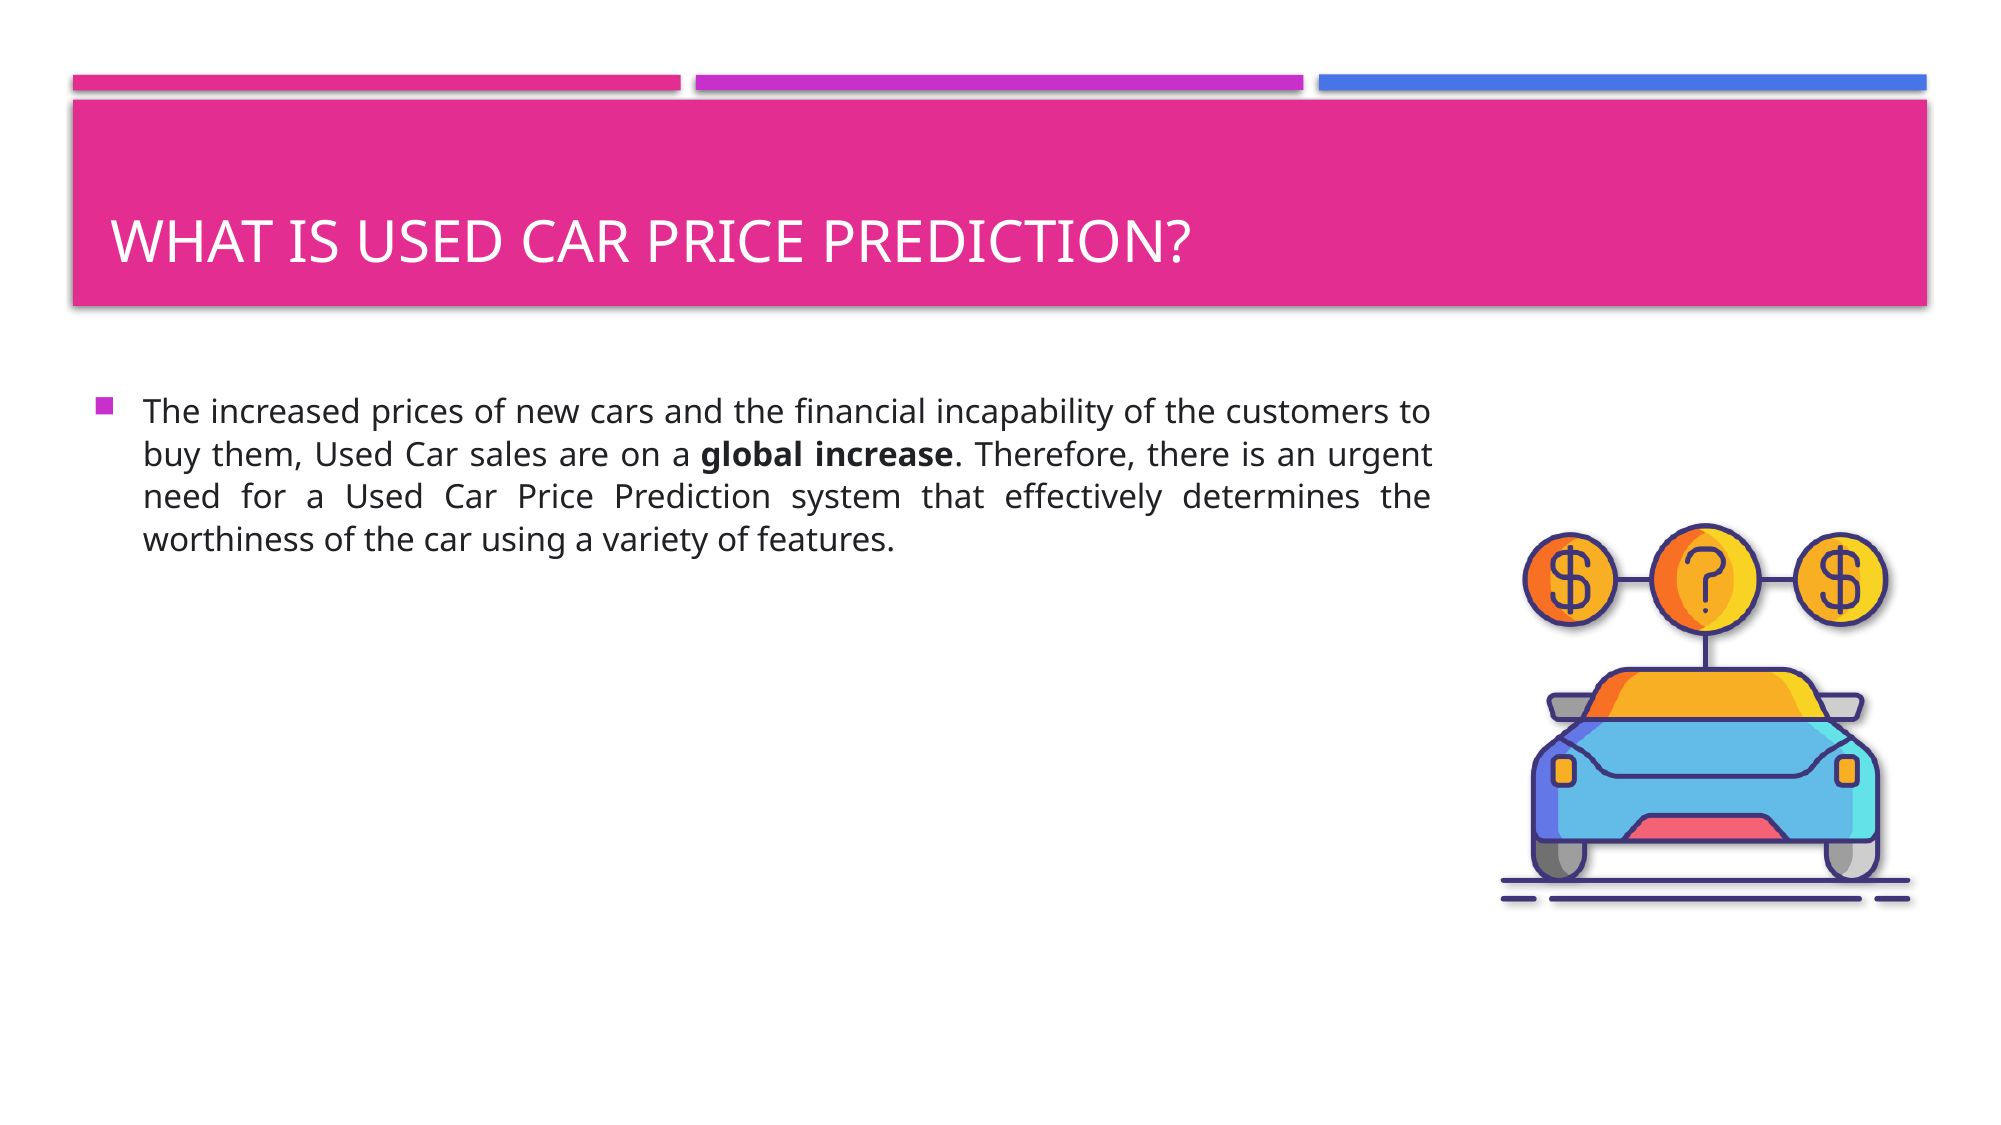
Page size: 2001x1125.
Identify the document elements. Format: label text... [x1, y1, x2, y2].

list The increased prices of new cars and the financial incapability of the customers to buy them, Used Car sales are on a global increase. Therefore, there is an urgent need for a Used Car Price Prediction system that effectively determines the worthiness of the car using a variety of features. [77, 380, 1449, 1048]
title What is Used Car Price Prediction? [95, 119, 1905, 282]
picture [1486, 493, 1923, 930]
